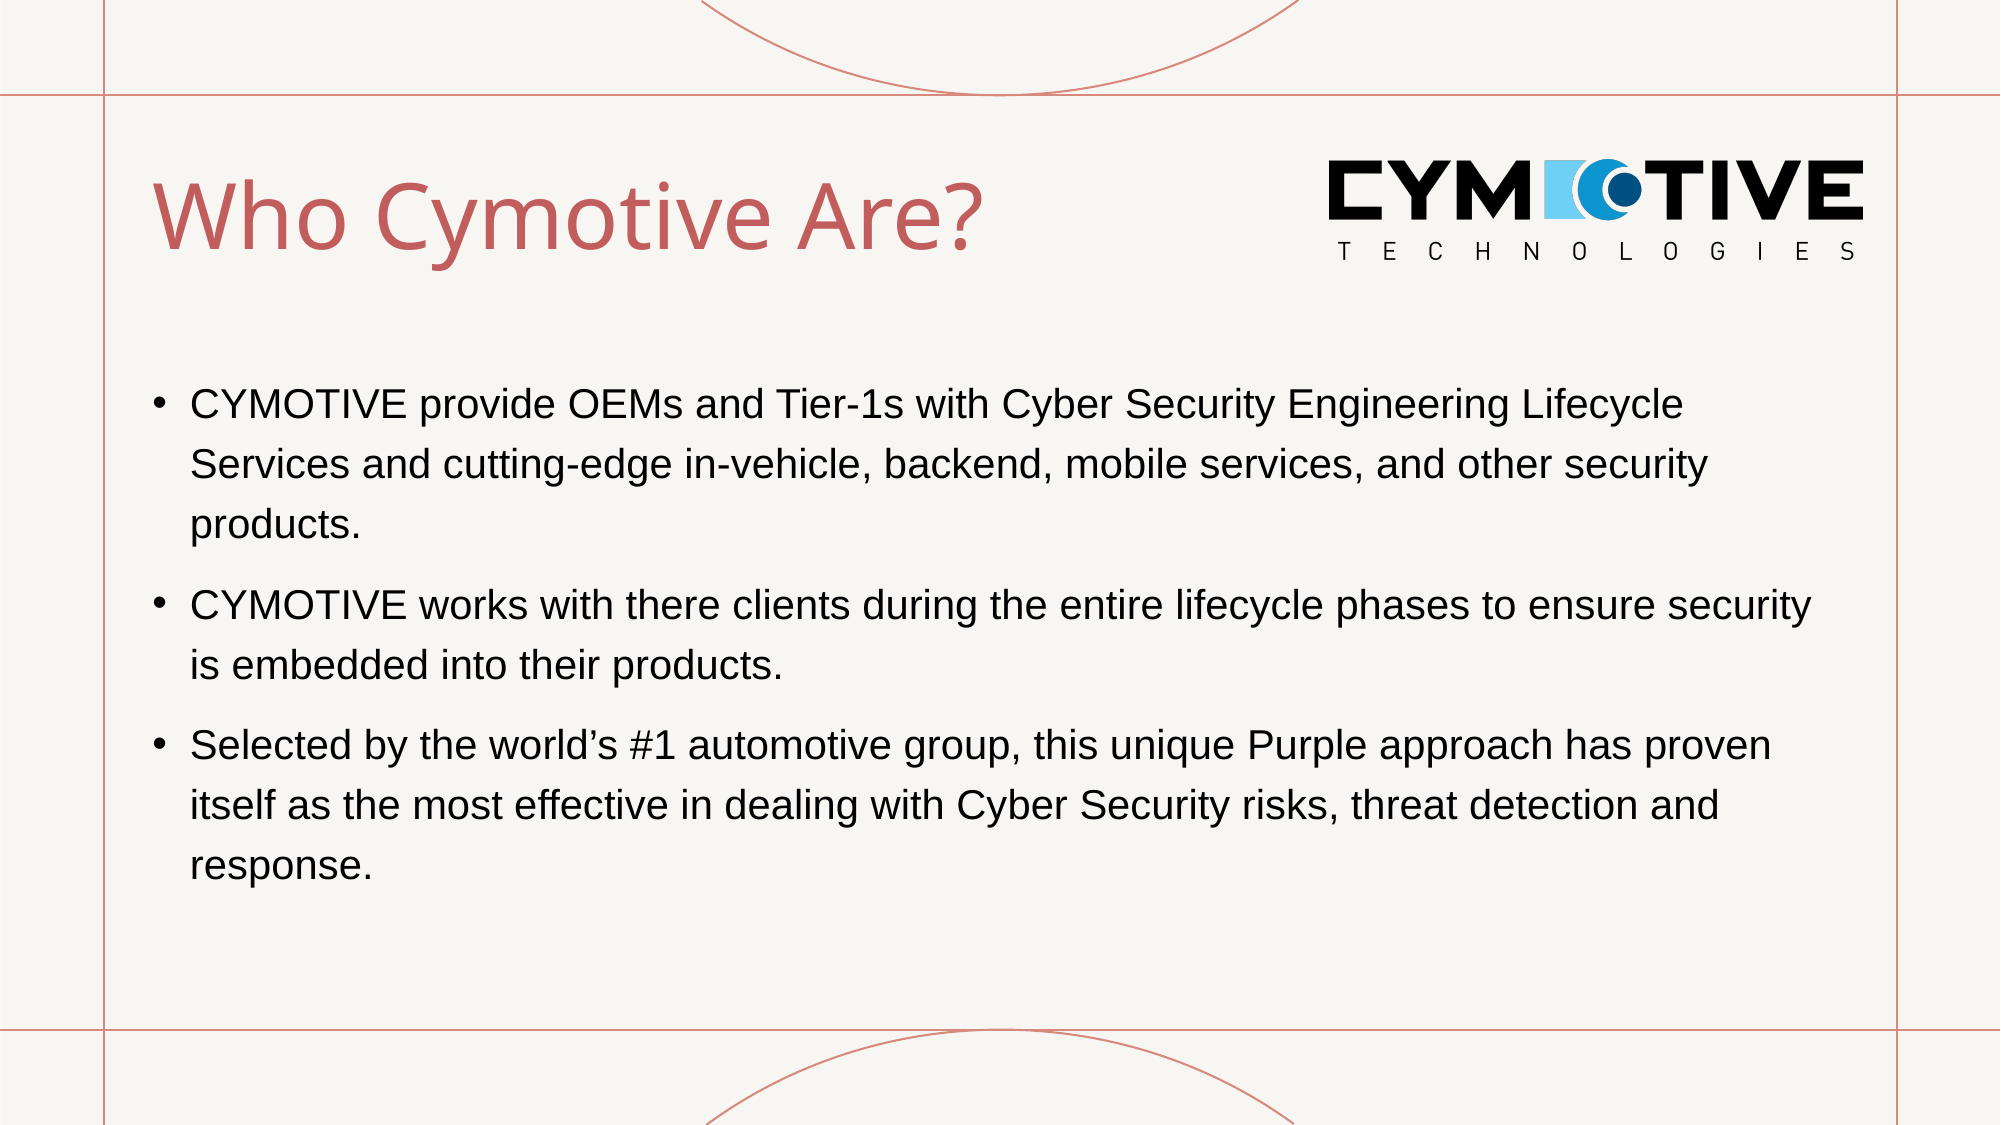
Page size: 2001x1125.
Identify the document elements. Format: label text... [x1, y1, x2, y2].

title Who Cymotive Are? [137, 159, 1863, 359]
list CYMOTIVE provide OEMs and Tier-1s with Cyber Security Engineering Lifecycle Services and cutting-edge in-vehicle, backend, mobile services, and other security products. CYMOTIVE works with there clients during the entire lifecycle phases to ensure security is embedded into their products. Selected by the world’s #1 automotive group, this unique Purple approach has proven itself as the most effective in dealing with Cyber Security risks, threat detection and response. [137, 359, 1863, 987]
picture [1329, 159, 1863, 260]
